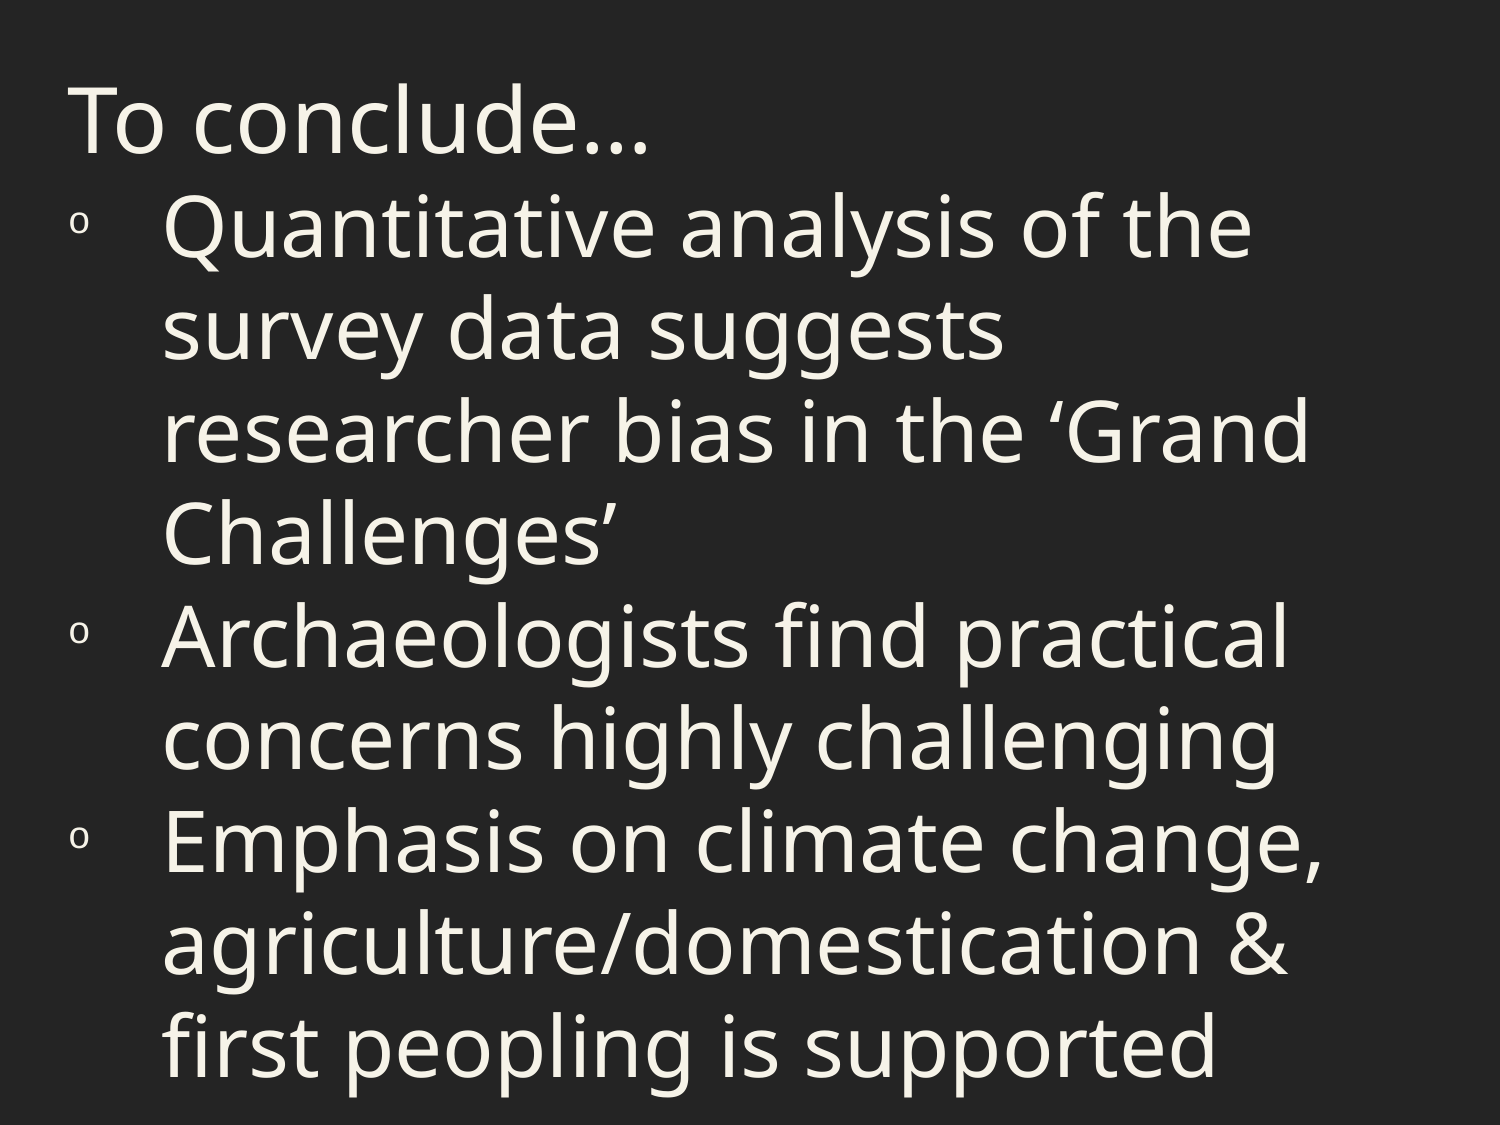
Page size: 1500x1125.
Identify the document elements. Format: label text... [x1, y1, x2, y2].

text_box To conclude… Quantitative analysis of the survey data suggests researcher bias in the ‘Grand Challenges’ Archaeologists find practical concerns highly challenging Emphasis on climate change, agriculture/domestication & first peopling is supported [53, 54, 1424, 1102]
